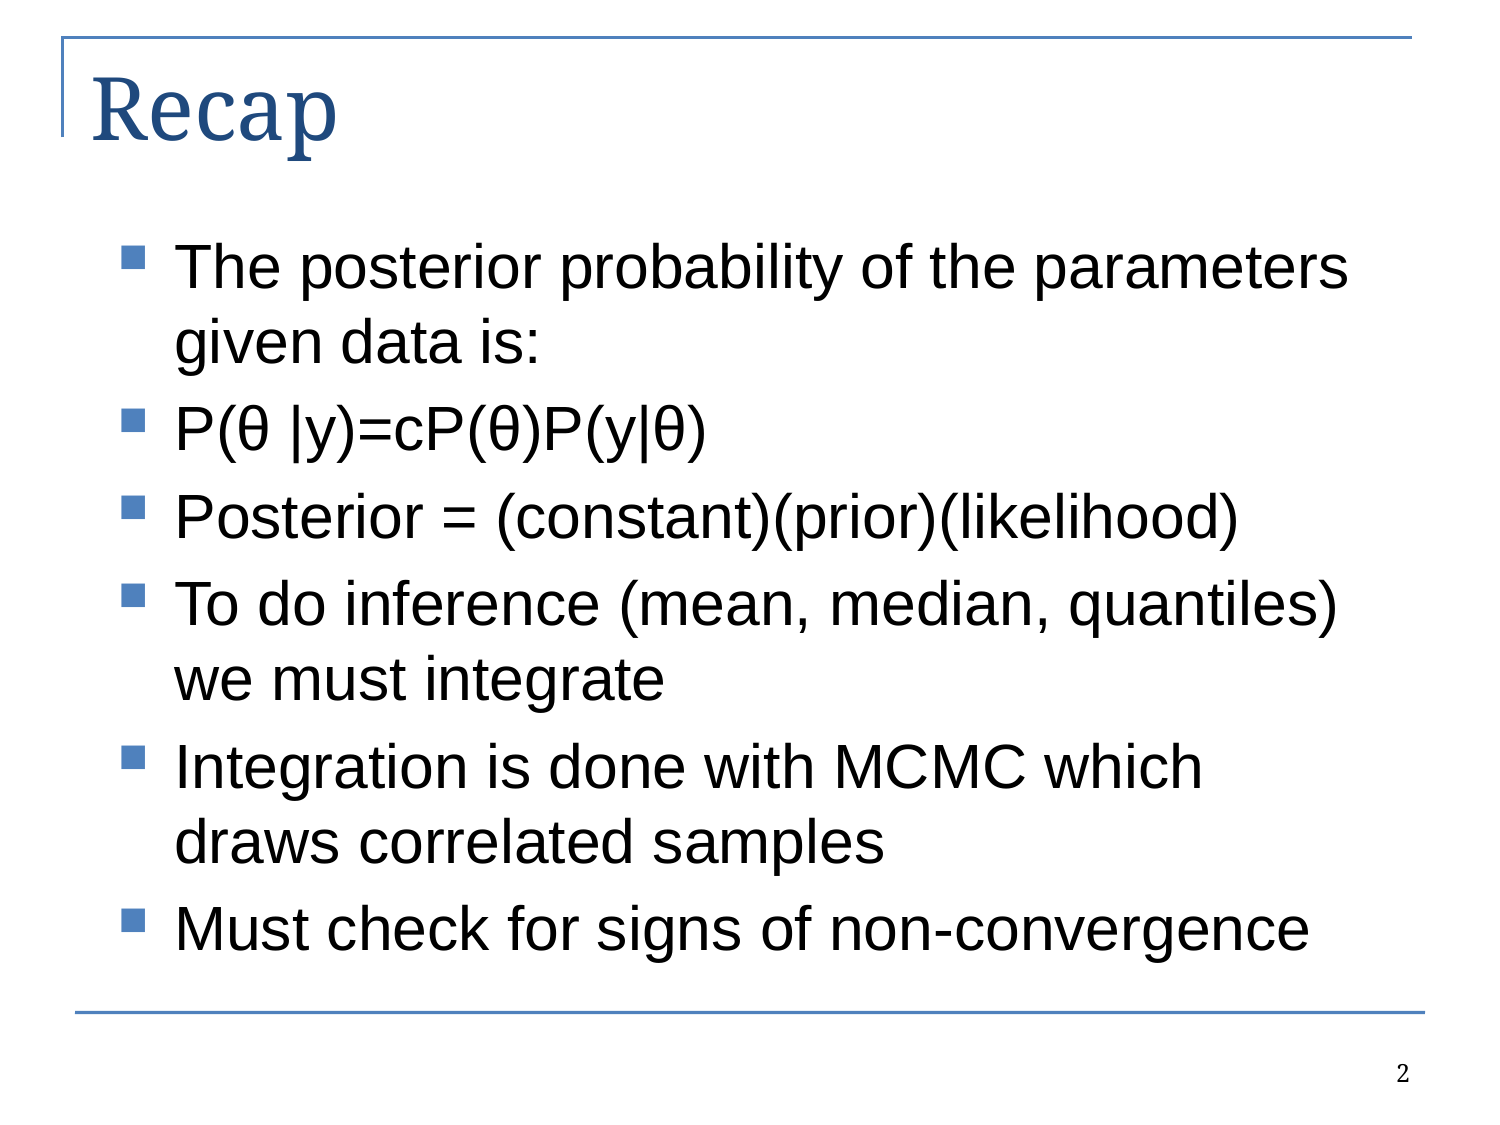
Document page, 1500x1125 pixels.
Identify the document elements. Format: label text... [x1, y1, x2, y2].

title Recap [75, 45, 1425, 233]
list The posterior probability of the parameters given data is: P(θ |y)=cP(θ)P(y|θ) Posterior = (constant)(prior)(likelihood) To do inference (mean, median, quantiles) we must integrate Integration is done with MCMC which draws correlated samples Must check for signs of non-convergence [103, 218, 1397, 1003]
slide_number 2 [1074, 1023, 1426, 1100]
